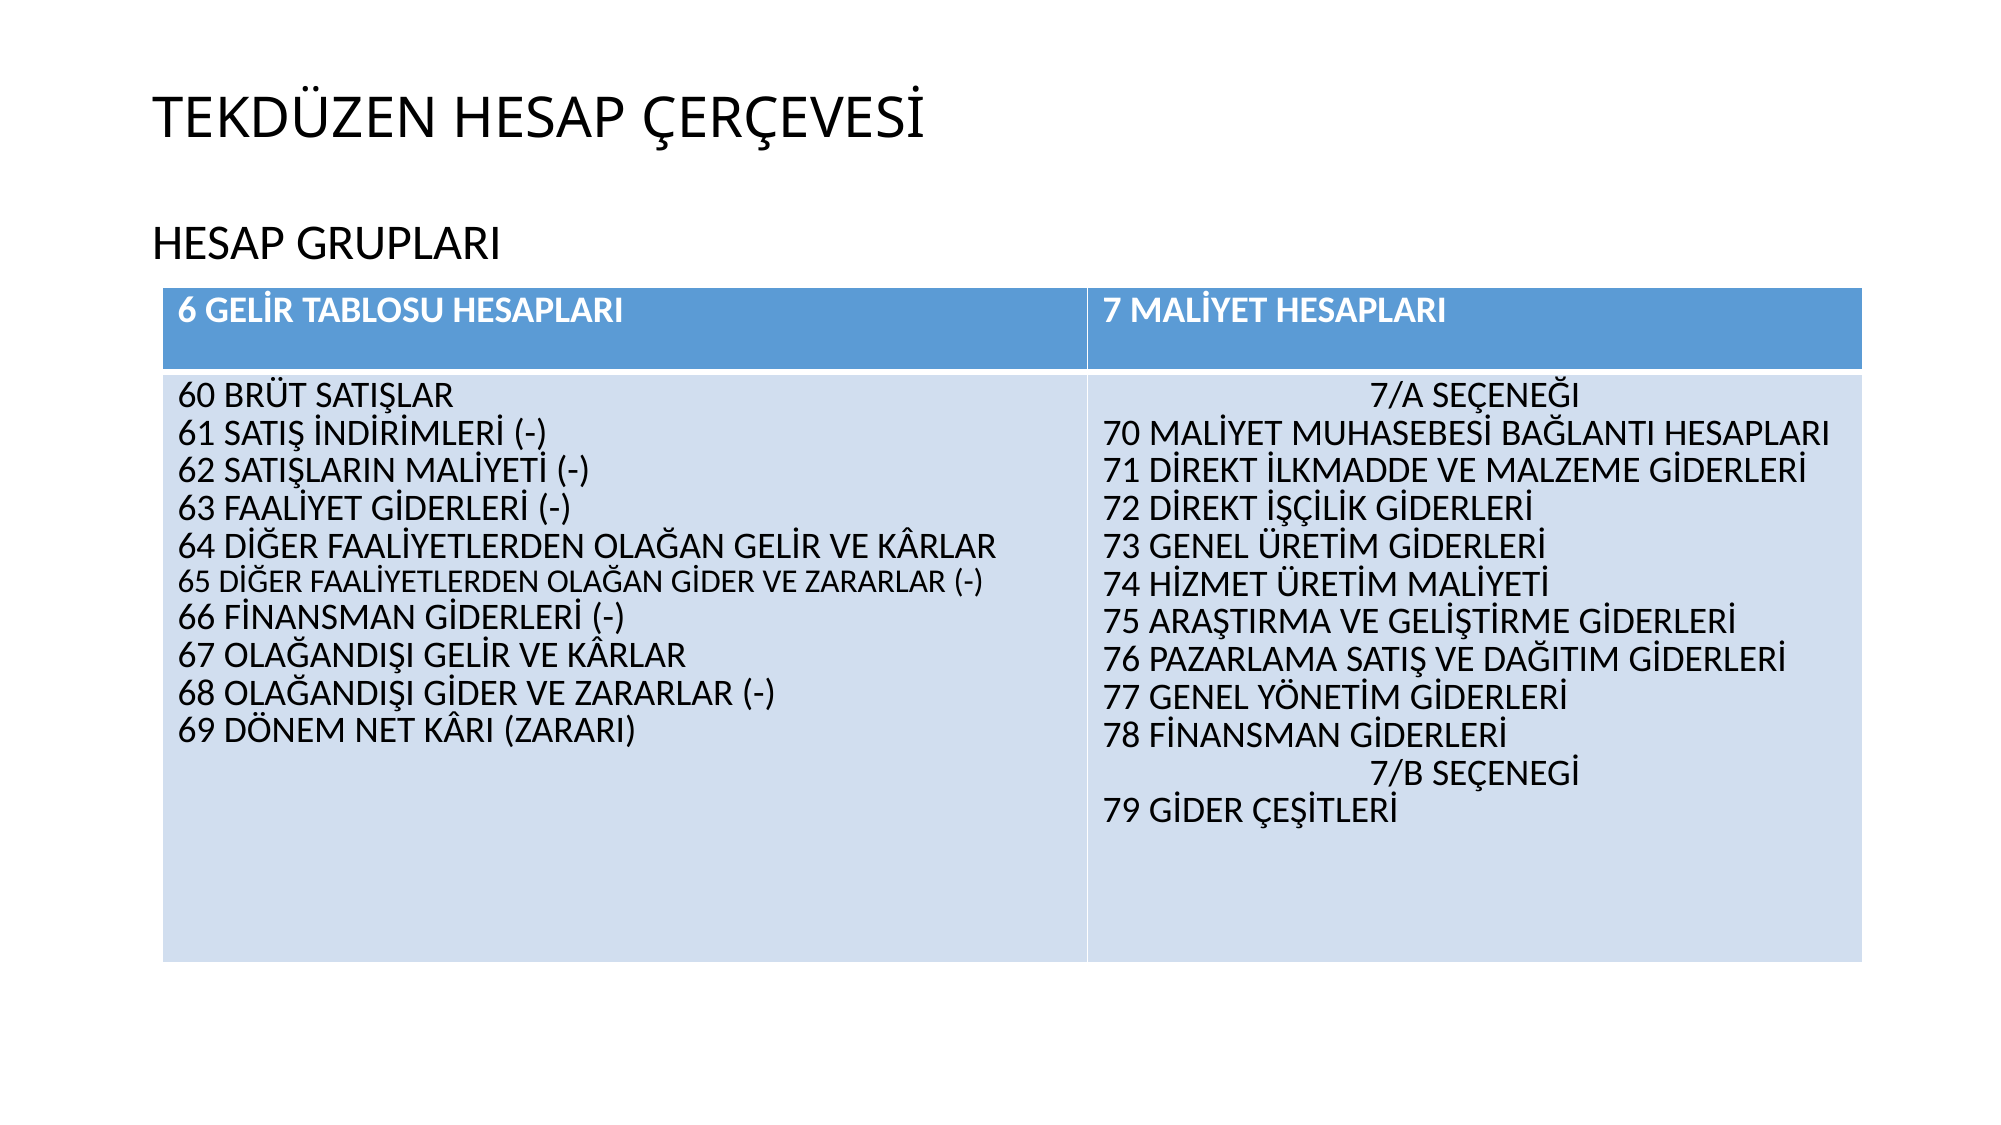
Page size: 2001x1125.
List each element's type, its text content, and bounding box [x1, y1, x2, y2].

table_header 7 MALİYET HESAPLARI [1088, 288, 1862, 369]
list HESAP GRUPLARI [137, 201, 1863, 1014]
table_cell 7/A SEÇENEĞI 70 MALİYET MUHASEBESİ BAĞLANTI HESAPLARI 71 DİREKT İLKMADDE VE MALZEME GİDERLERİ 72 DİREKT İŞÇİLİK GİDERLERİ 73 GENEL ÜRETİM GİDERLERİ 74 HİZMET ÜRETİM MALİYETİ 75 ARAŞTIRMA VE GELİŞTİRME GİDERLERİ 76 PAZARLAMA SATIŞ VE DAĞITIM GİDERLERİ 77 GENEL YÖNETİM GİDERLERİ 78 FİNANSMAN GİDERLERİ 7/B SEÇENEGİ 79 GİDER ÇEŞİTLERİ [1088, 375, 1862, 962]
title TEKDÜZEN HESAP ÇERÇEVESİ [137, 59, 1863, 180]
table_header 6 GELİR TABLOSU HESAPLARI [163, 288, 1087, 369]
table_cell 60 BRÜT SATIŞLAR 61 SATIŞ İNDİRİMLERİ (-) 62 SATIŞLARIN MALİYETİ (-) 63 FAALİYET GİDERLERİ (-) 64 DİĞER FAALİYETLERDEN OLAĞAN GELİR VE KÂRLAR 65 DİĞER FAALİYETLERDEN OLAĞAN GİDER VE ZARARLAR (-) 66 FİNANSMAN GİDERLERİ (-) 67 OLAĞANDIŞI GELİR VE KÂRLAR 68 OLAĞANDIŞI GİDER VE ZARARLAR (-) 69 DÖNEM NET KÂRI (ZARARI) [163, 375, 1087, 962]
